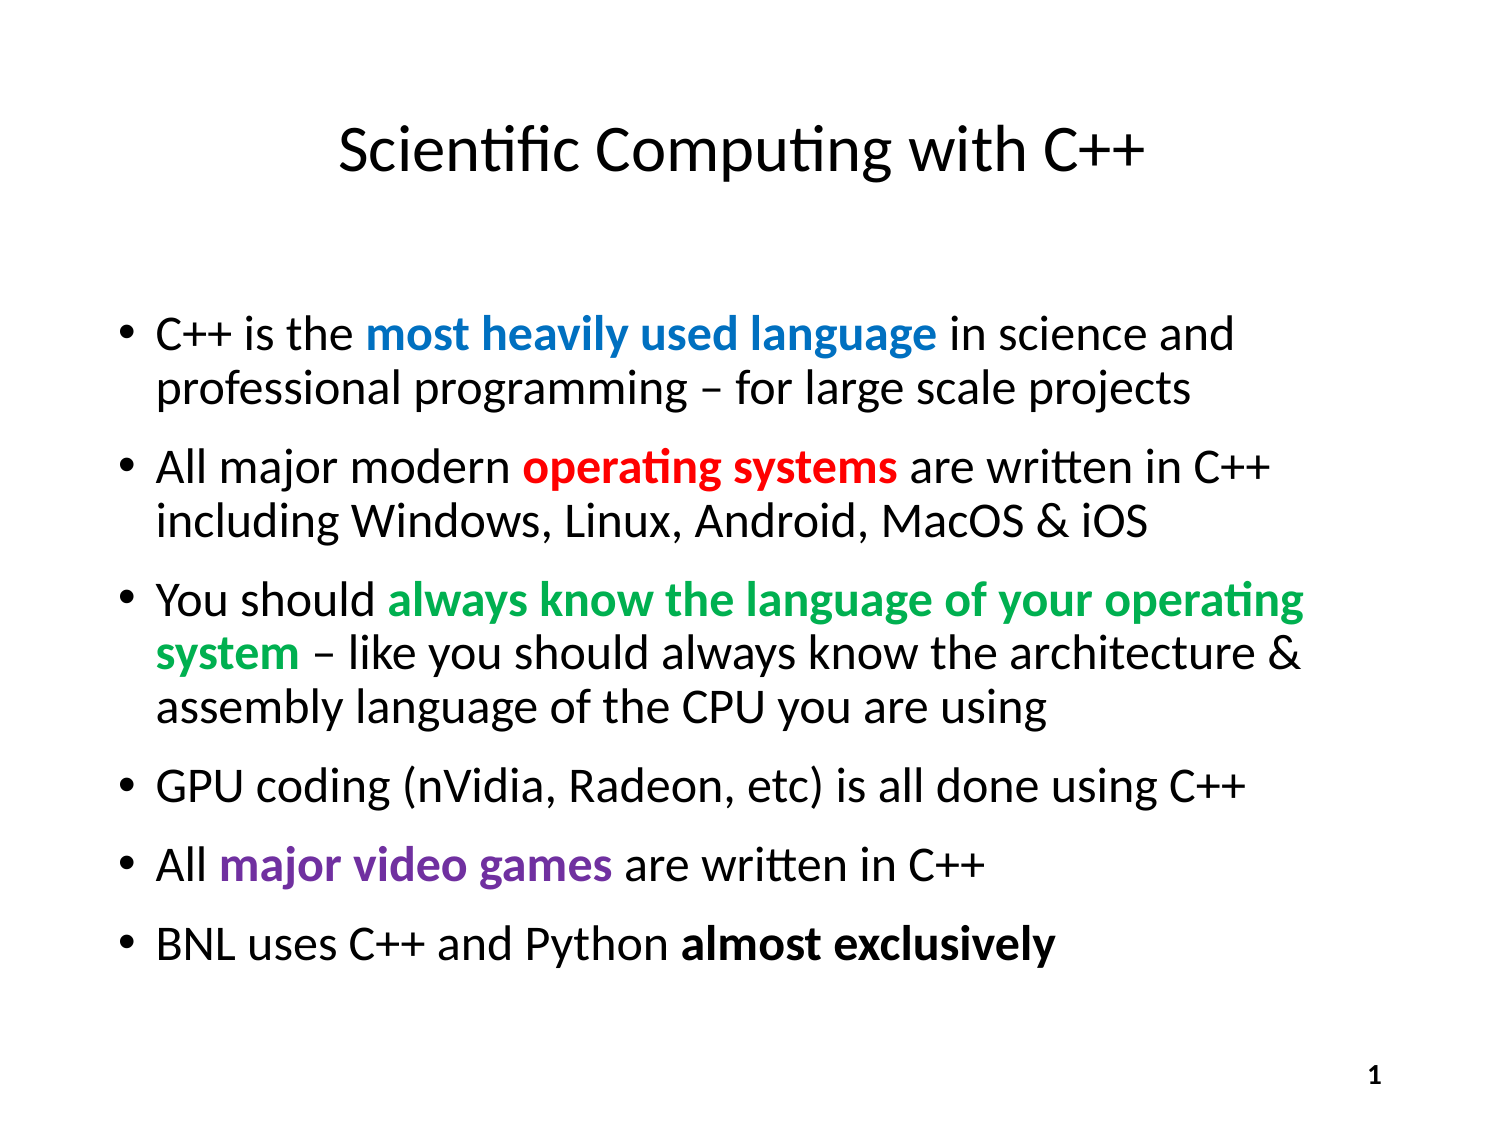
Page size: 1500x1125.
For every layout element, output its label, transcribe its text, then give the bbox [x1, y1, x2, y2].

list C++ is the most heavily used language in science and professional programming – for large scale projects All major modern operating systems are written in C++ including Windows, Linux, Android, MacOS & iOS You should always know the language of your operating system – like you should always know the architecture & assembly language of the CPU you are using GPU coding (nVidia, Radeon, etc) is all done using C++ All major video games are written in C++ BNL uses C++ and Python almost exclusively [103, 299, 1397, 1053]
title Scientific Computing with C++ [103, 59, 1397, 241]
slide_number 1 [1059, 1042, 1397, 1103]
